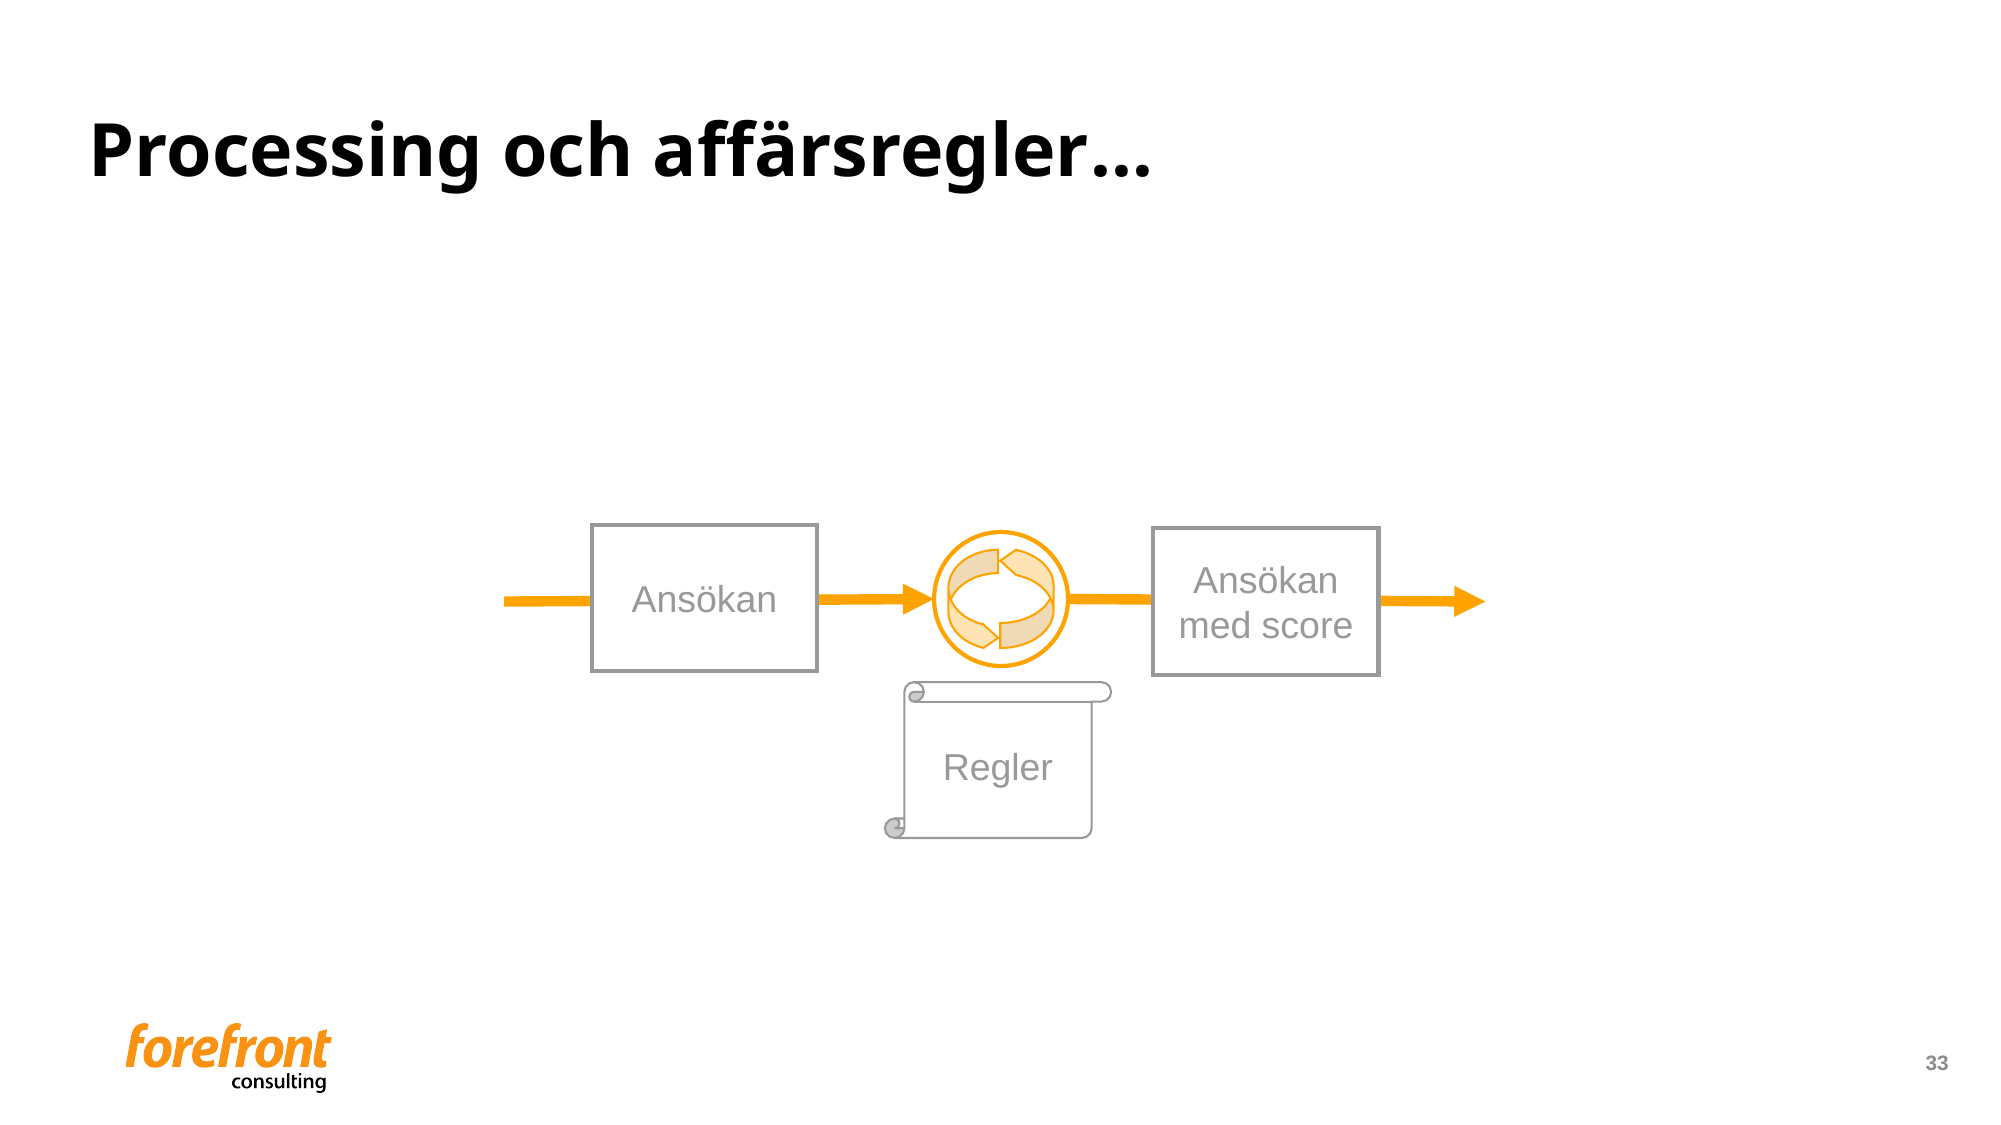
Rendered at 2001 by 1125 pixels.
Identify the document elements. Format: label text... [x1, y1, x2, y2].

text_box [1068, 598, 1486, 602]
text_box Ansökan med score [1152, 527, 1380, 598]
slide_number 33 [1874, 999, 2000, 1125]
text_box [934, 531, 1069, 666]
text_box Ansökan [591, 524, 818, 598]
title Processing och affärsregler… [88, 105, 1875, 201]
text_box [504, 598, 934, 602]
text_box Regler [883, 681, 1113, 840]
text_box Ansökan [591, 602, 818, 672]
picture [125, 1023, 332, 1093]
text_box Ansökan med score [1152, 602, 1380, 676]
